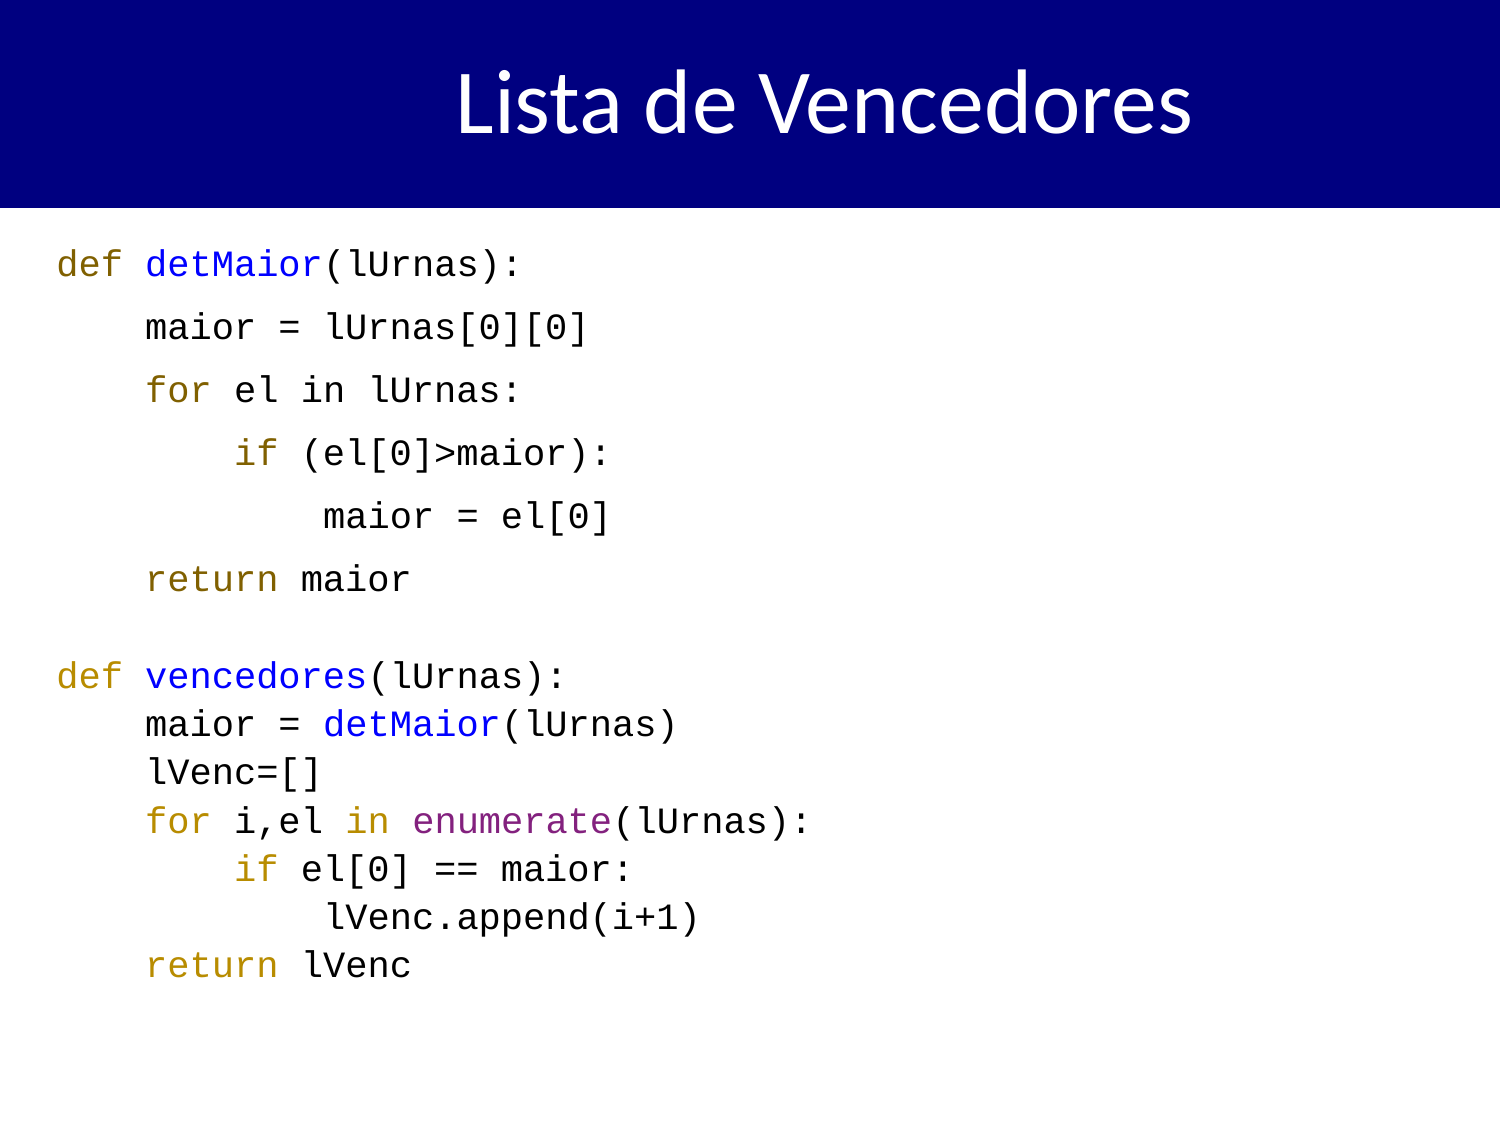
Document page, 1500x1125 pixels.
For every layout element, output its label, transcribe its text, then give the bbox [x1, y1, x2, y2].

list def detMaior(lUrnas): maior = lUrnas[0][0] for el in lUrnas: if (el[0]>maior): maior = el[0] return maior def vencedores(lUrnas): maior = detMaior(lUrnas) lVenc=[] for i,el in enumerate(lUrnas): if el[0] == maior: lVenc.append(i+1) return lVenc [41, 231, 1410, 1000]
title Lista de Vencedores [0, 0, 1500, 208]
